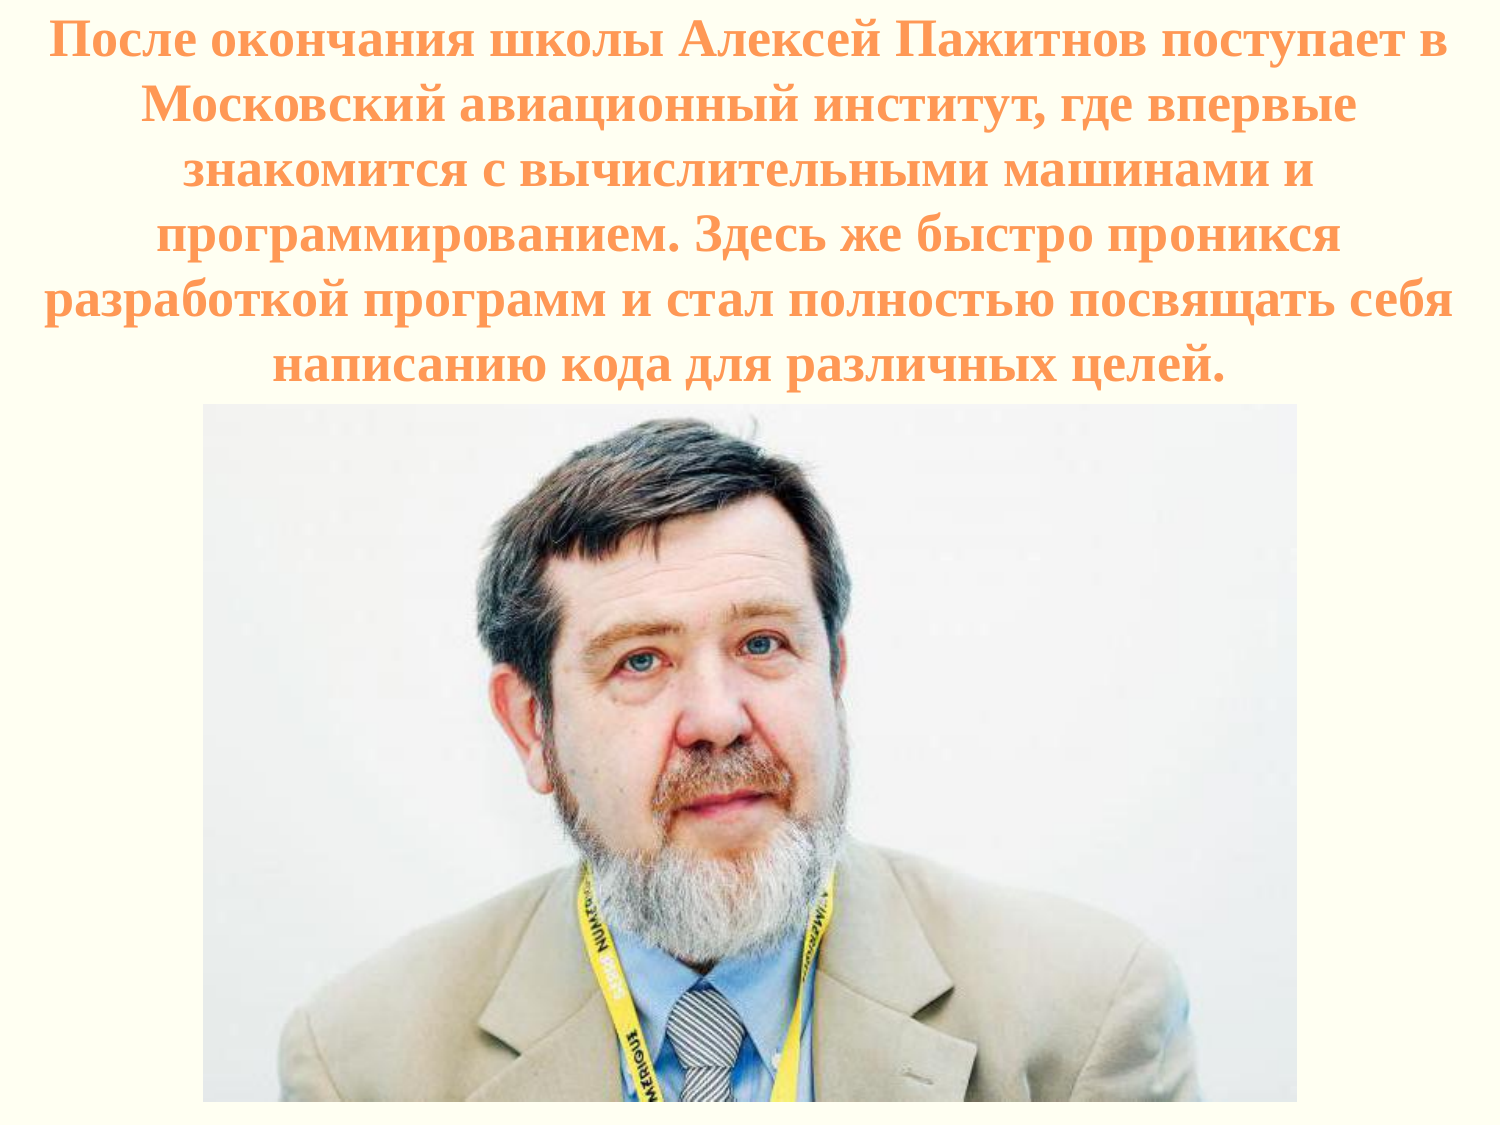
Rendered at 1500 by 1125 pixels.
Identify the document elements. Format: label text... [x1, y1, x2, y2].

picture [202, 403, 1298, 1102]
text_box После окончания школы Алексей Пажитнов поступает в Московский авиационный институт, где впервые знакомится с вычислительными машинами и программированием. Здесь же быстро проникся разработкой программ и стал полностью посвящать себя написанию кода для различных целей. [0, 0, 1500, 400]
